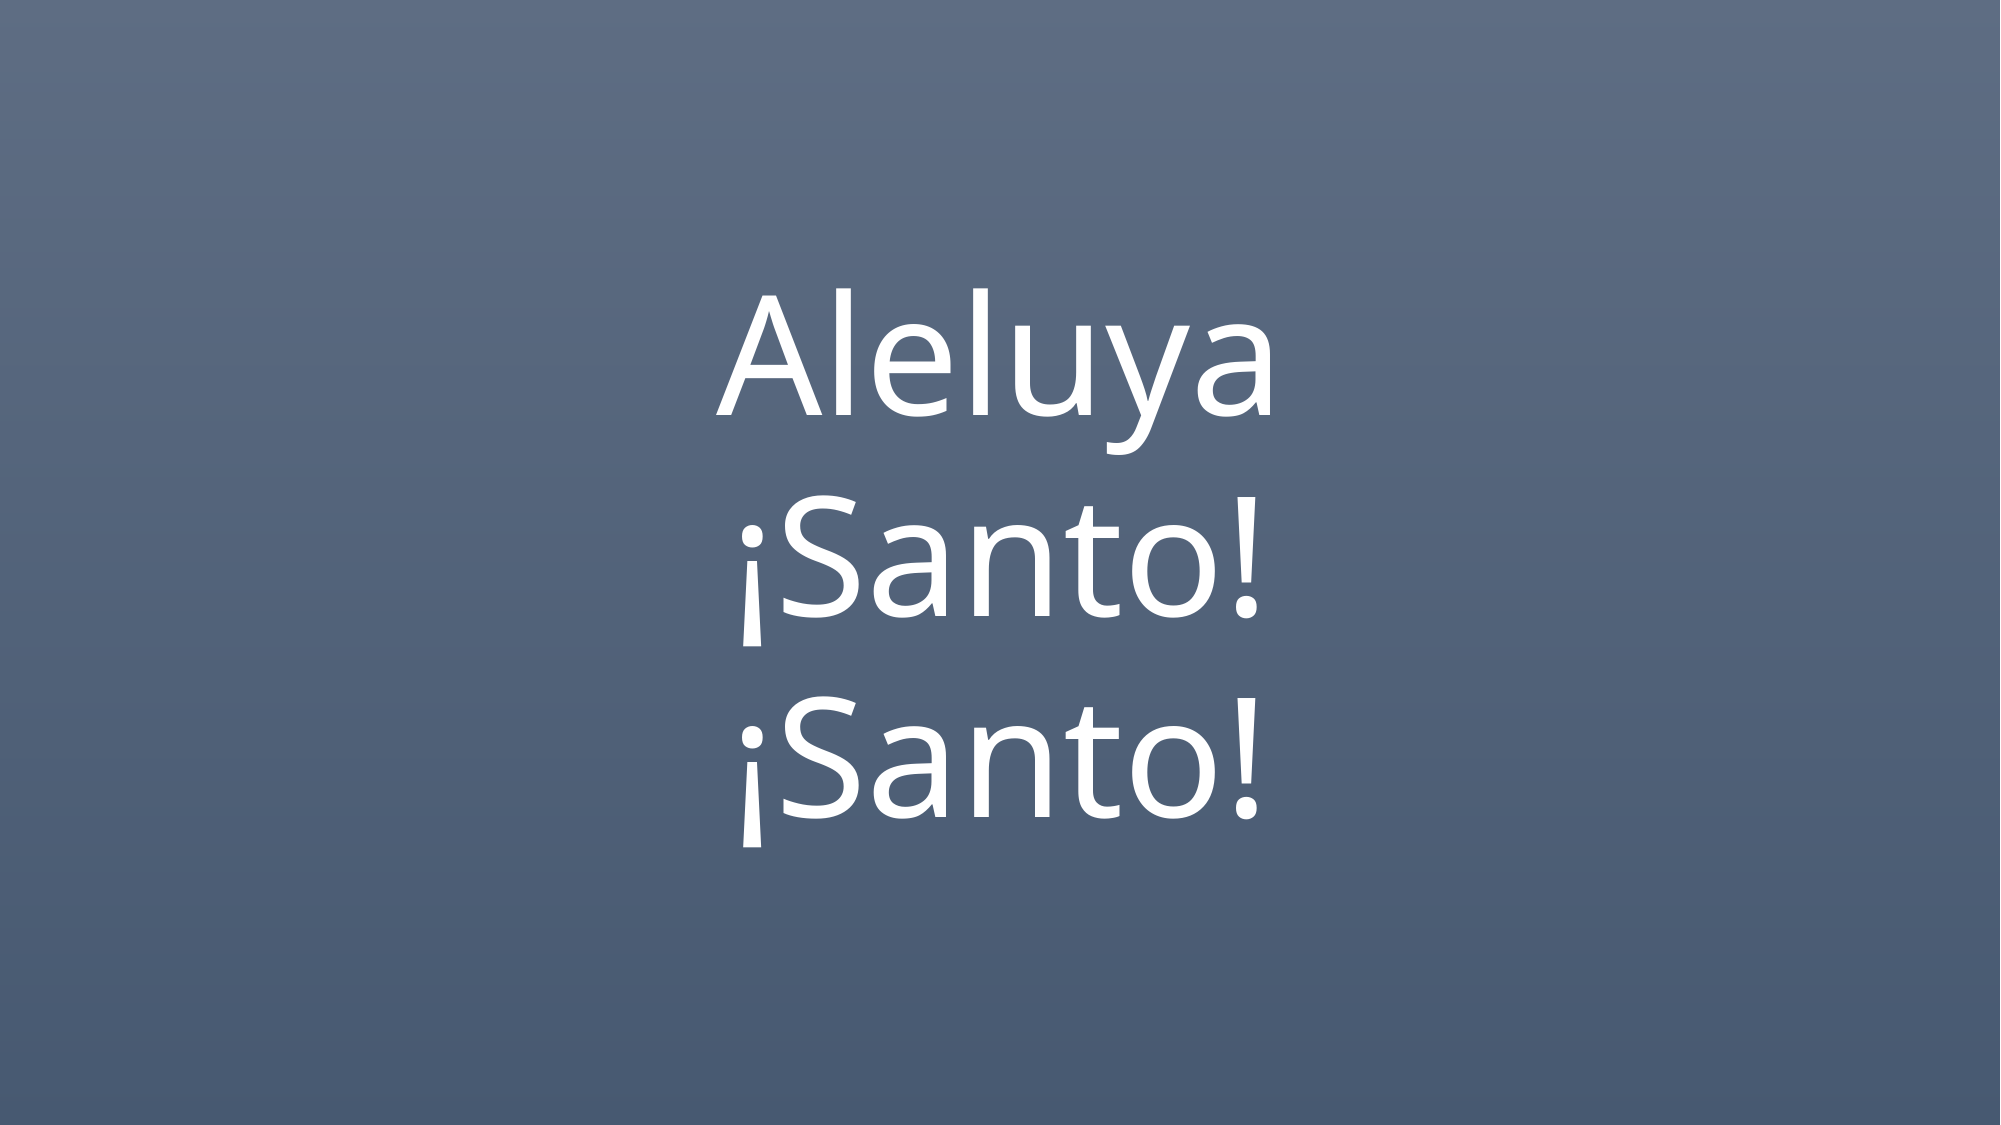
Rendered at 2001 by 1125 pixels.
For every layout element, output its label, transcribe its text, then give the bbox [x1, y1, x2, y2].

list Aleluya ¡Santo! ¡Santo! [47, 62, 1953, 1062]
